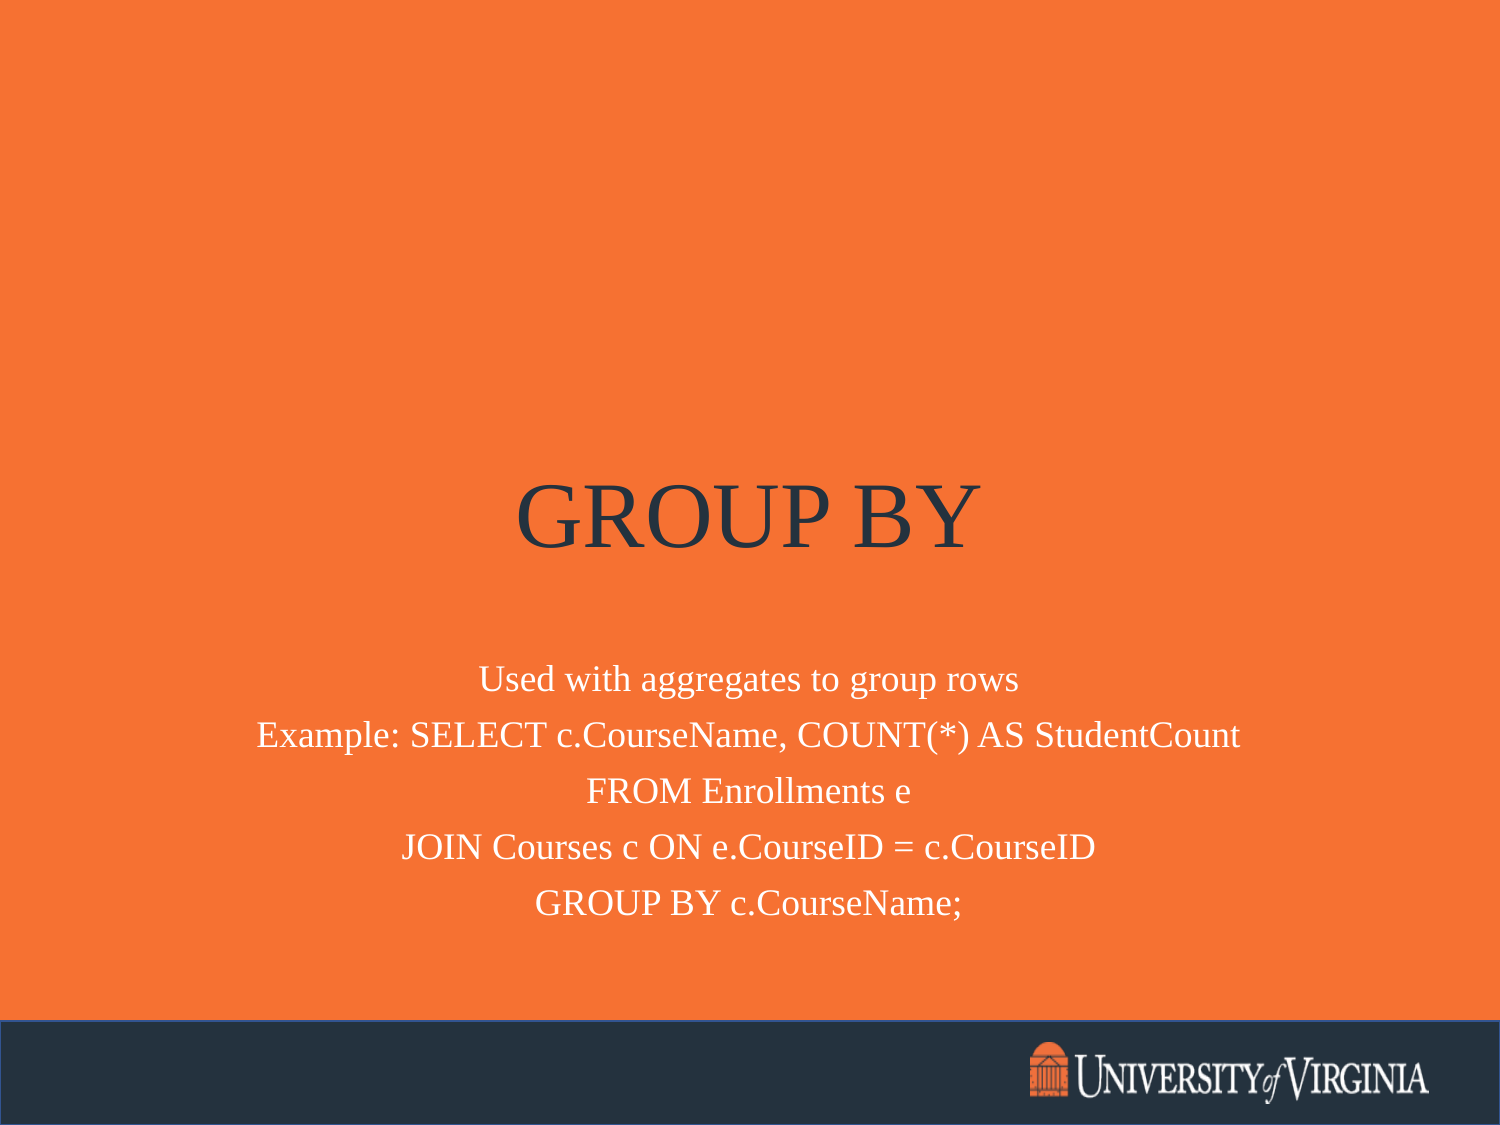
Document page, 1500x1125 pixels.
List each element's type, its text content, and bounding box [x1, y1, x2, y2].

picture [1030, 1042, 1429, 1104]
subtitle Used with aggregates to group rows Example: SELECT c.CourseName, COUNT(*) AS StudentCount FROM Enrollments e JOIN Courses c ON e.CourseID = c.CourseID GROUP BY c.CourseName; [75, 590, 1423, 863]
title GROUP BY [75, 184, 1423, 576]
